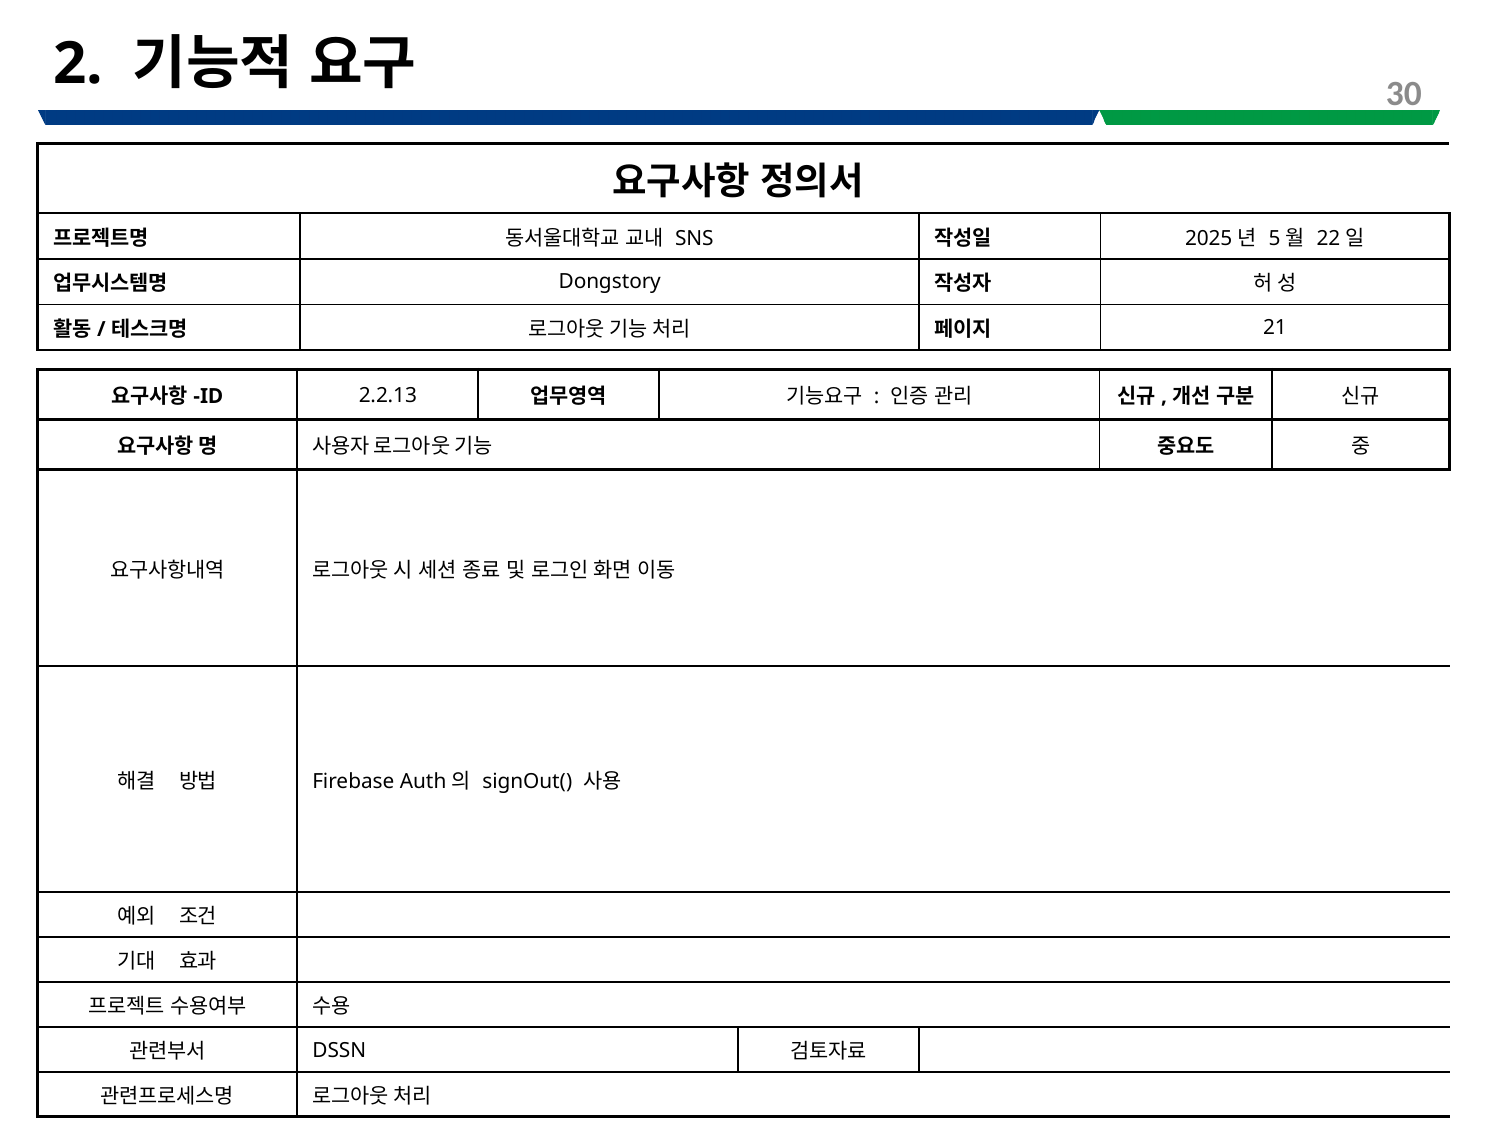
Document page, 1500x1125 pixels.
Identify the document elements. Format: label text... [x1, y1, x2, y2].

table_cell 기대 효과 [39, 938, 296, 981]
table_cell 검토자료 [739, 1028, 918, 1071]
table_cell [298, 893, 1450, 936]
table_cell 관련부서 [39, 1028, 296, 1071]
table_cell 작성일 [920, 214, 1100, 258]
table_cell 페이지 [920, 305, 1100, 349]
table_cell 해결 방법 [39, 667, 296, 891]
table_cell 활동/테스크명 [39, 305, 299, 349]
table_cell 로그아웃 기능 처리 [301, 305, 918, 349]
table_cell 관련프로세스명 [39, 1073, 296, 1115]
table_cell 수용 [298, 983, 1450, 1026]
table_cell 요구사항내역 [39, 471, 296, 665]
title 2. 기능적 요구 [38, 31, 843, 97]
table_header 신규 [1273, 371, 1448, 418]
table_cell 2025년 5월 22일 [1101, 214, 1448, 258]
table_cell 요구사항 명 [39, 421, 296, 468]
slide_number 30 [1193, 61, 1437, 121]
table_cell [920, 1028, 1450, 1071]
table_header 요구사항-ID [39, 371, 296, 418]
table_cell 예외 조건 [39, 893, 296, 936]
table_cell 프로젝트명 [39, 214, 299, 258]
table_cell 프로젝트 수용여부 [39, 983, 296, 1026]
picture [38, 110, 1440, 125]
table_cell 중 [1273, 421, 1448, 468]
table_cell 허 성 [1101, 260, 1448, 304]
table_cell 중요도 [1100, 421, 1271, 468]
table_cell Dongstory [301, 260, 918, 304]
table_cell DSSN [298, 1028, 737, 1071]
table_cell 동서울대학교 교내 SNS [301, 214, 918, 258]
table_header 요구사항 정의서 [39, 145, 1449, 212]
table_cell Firebase Auth의 signOut() 사용 [298, 667, 1450, 891]
table_header 업무영역 [479, 371, 658, 418]
table_cell [298, 938, 1450, 981]
table_header 2.2.13 [298, 371, 477, 418]
table_cell 작성자 [920, 260, 1100, 304]
table_cell 21 [1101, 305, 1448, 349]
table_cell 사용자 로그아웃 기능 [298, 421, 1099, 468]
table_cell 로그아웃 처리 [298, 1073, 1450, 1115]
table_header 신규,개선 구분 [1100, 371, 1271, 418]
table_header 기능요구 : 인증 관리 [660, 371, 1099, 418]
table_cell 업무시스템명 [39, 260, 299, 304]
table_cell 로그아웃 시 세션 종료 및 로그인 화면 이동 [298, 471, 1450, 665]
